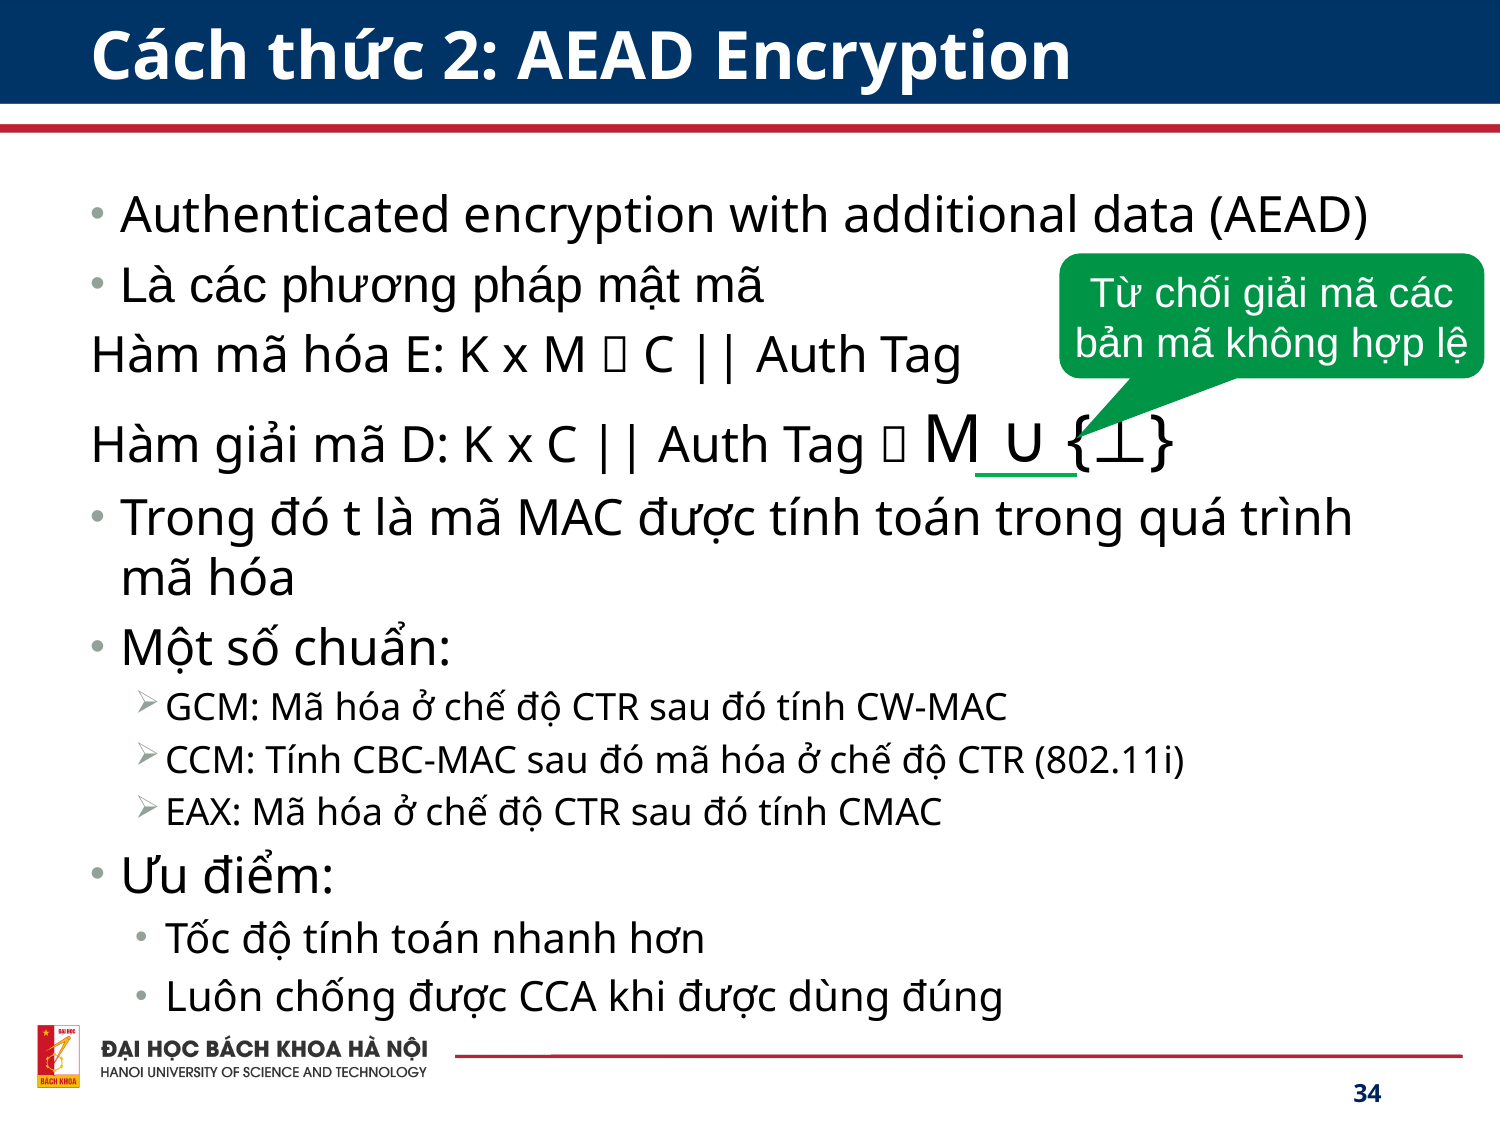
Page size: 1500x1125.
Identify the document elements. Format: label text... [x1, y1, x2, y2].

text_box Authenticated encryption with additional data (AEAD) Là các phương pháp mật mã Hàm mã hóa E: K x M  C || Auth Tag Hàm giải mã D: K x C || Auth Tag  M ∪ {⊥} Trong đó t là mã MAC được tính toán trong quá trình mã hóa Một số chuẩn: GCM: Mã hóa ở chế độ CTR sau đó tính CW-MAC CCM: Tính CBC-MAC sau đó mã hóa ở chế độ CTR (802.11i) EAX: Mã hóa ở chế độ CTR sau đó tính CMAC Ưu điểm: Tốc độ tính toán nhanh hơn Luôn chống được CCA khi được dùng đúng [74, 174, 1425, 1063]
text_box Từ chối giải mã các bản mã không hợp lệ [1059, 253, 1485, 439]
title Cách thức 2: AEAD Encryption [75, 11, 1397, 104]
picture [0, 104, 1500, 1125]
slide_number 34 [1059, 1064, 1397, 1125]
